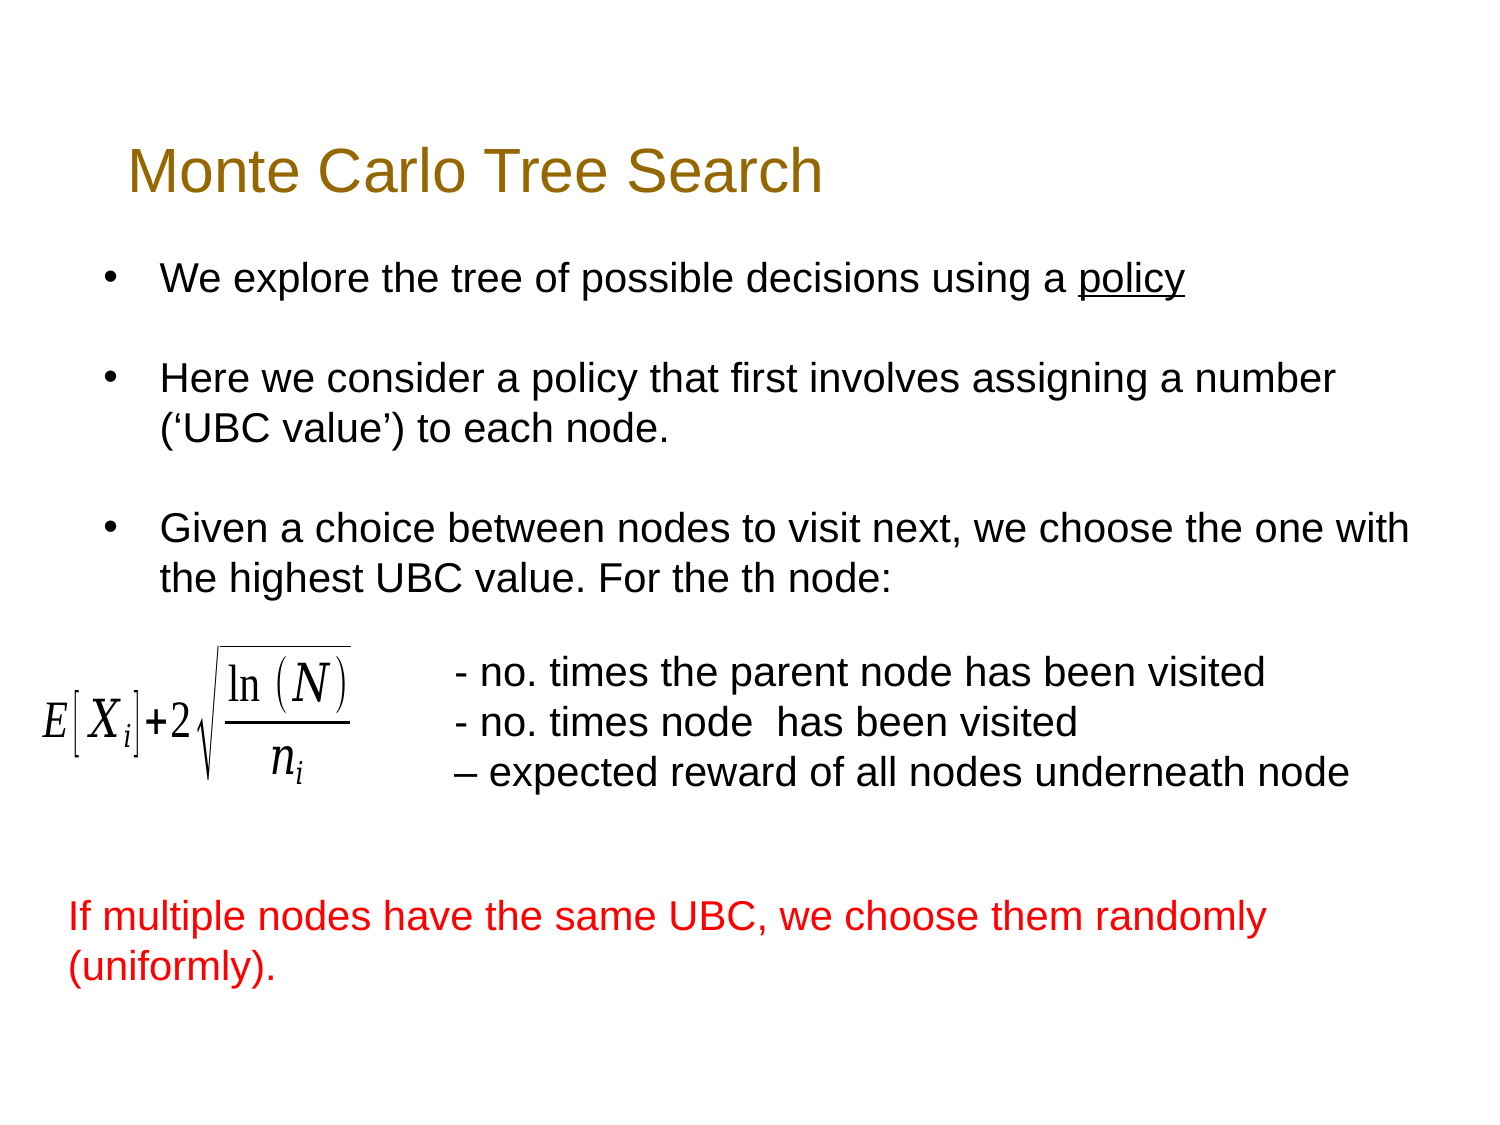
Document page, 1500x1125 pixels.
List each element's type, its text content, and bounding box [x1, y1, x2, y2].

title Monte Carlo Tree Search [112, 62, 1388, 213]
text_box If multiple nodes have the same UBC, we choose them randomly (uniformly). [53, 881, 1412, 997]
